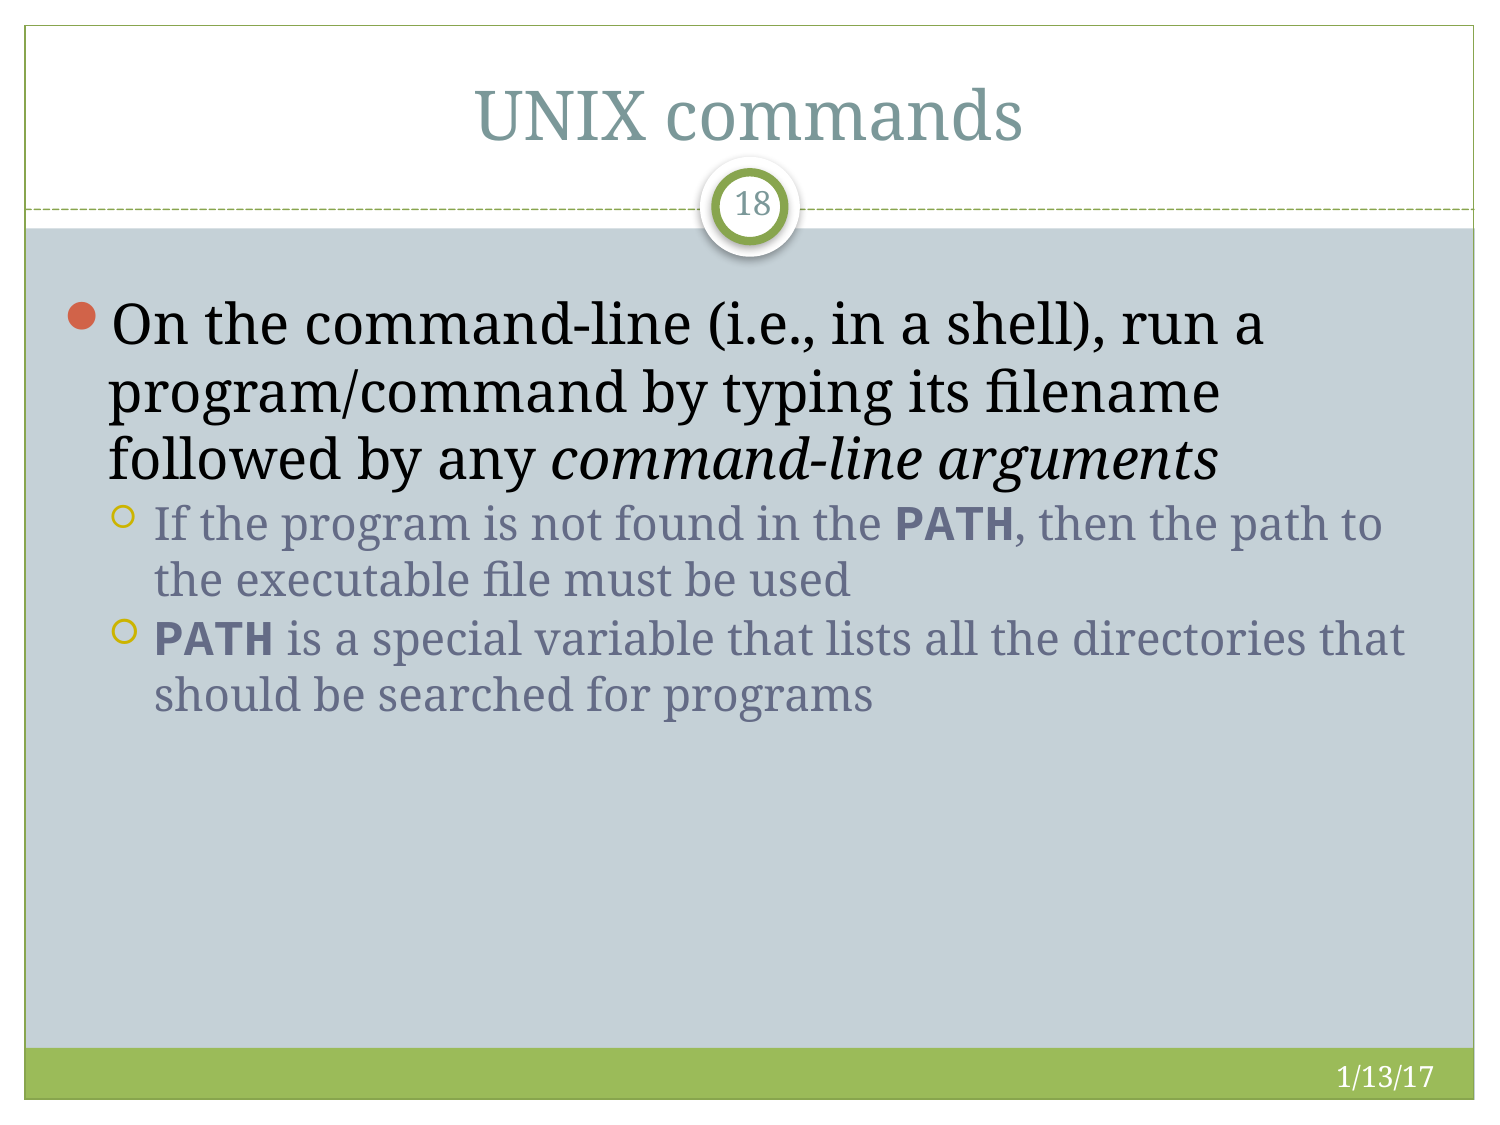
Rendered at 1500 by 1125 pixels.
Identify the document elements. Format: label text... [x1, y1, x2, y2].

text_box 1/13/17 [949, 1050, 1450, 1111]
text_box On the command-line (i.e., in a shell), run a program/command by typing its filename followed by any command-line arguments If the program is not found in the PATH, then the path to the executable file must be used PATH is a special variable that lists all the directories that should be searched for programs [49, 280, 1444, 1031]
text_box 18 [715, 168, 791, 241]
text_box UNIX commands [49, 37, 1450, 162]
